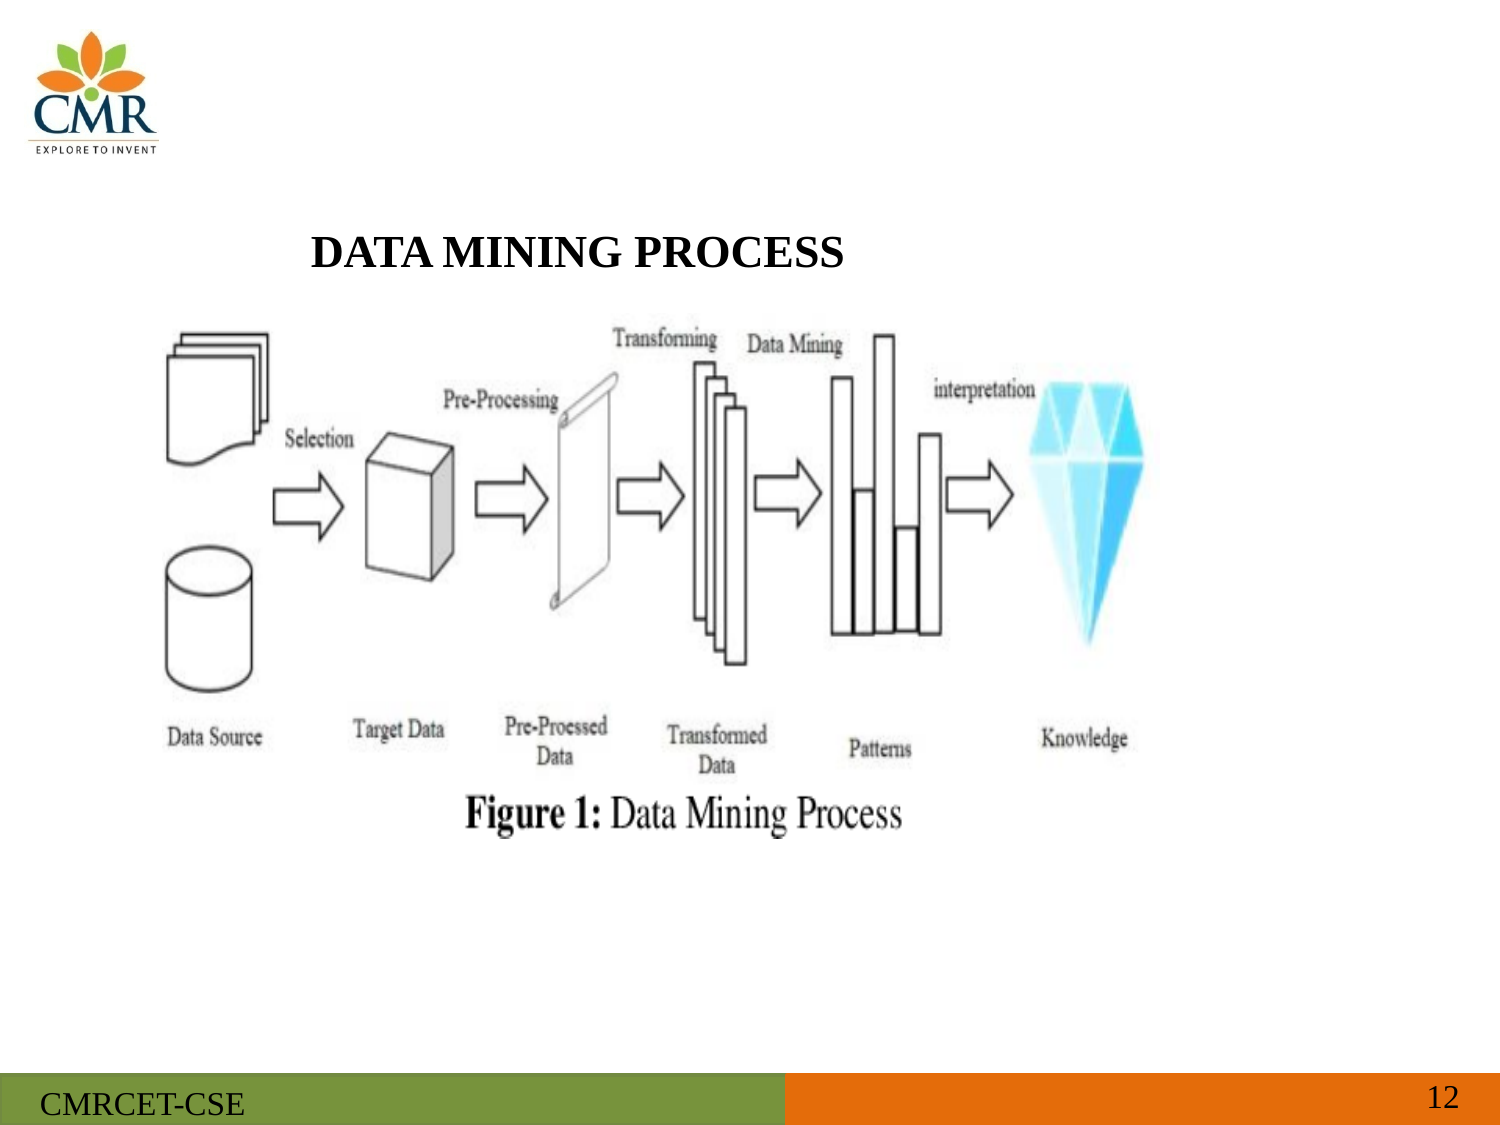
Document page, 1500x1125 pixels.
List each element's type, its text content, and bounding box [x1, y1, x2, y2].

list CMRCET-CSE [24, 1074, 263, 1125]
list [162, 313, 1160, 839]
picture [24, 29, 159, 163]
slide_number 12 [1125, 1065, 1475, 1125]
title DATA MINING PROCESS [143, 149, 938, 298]
